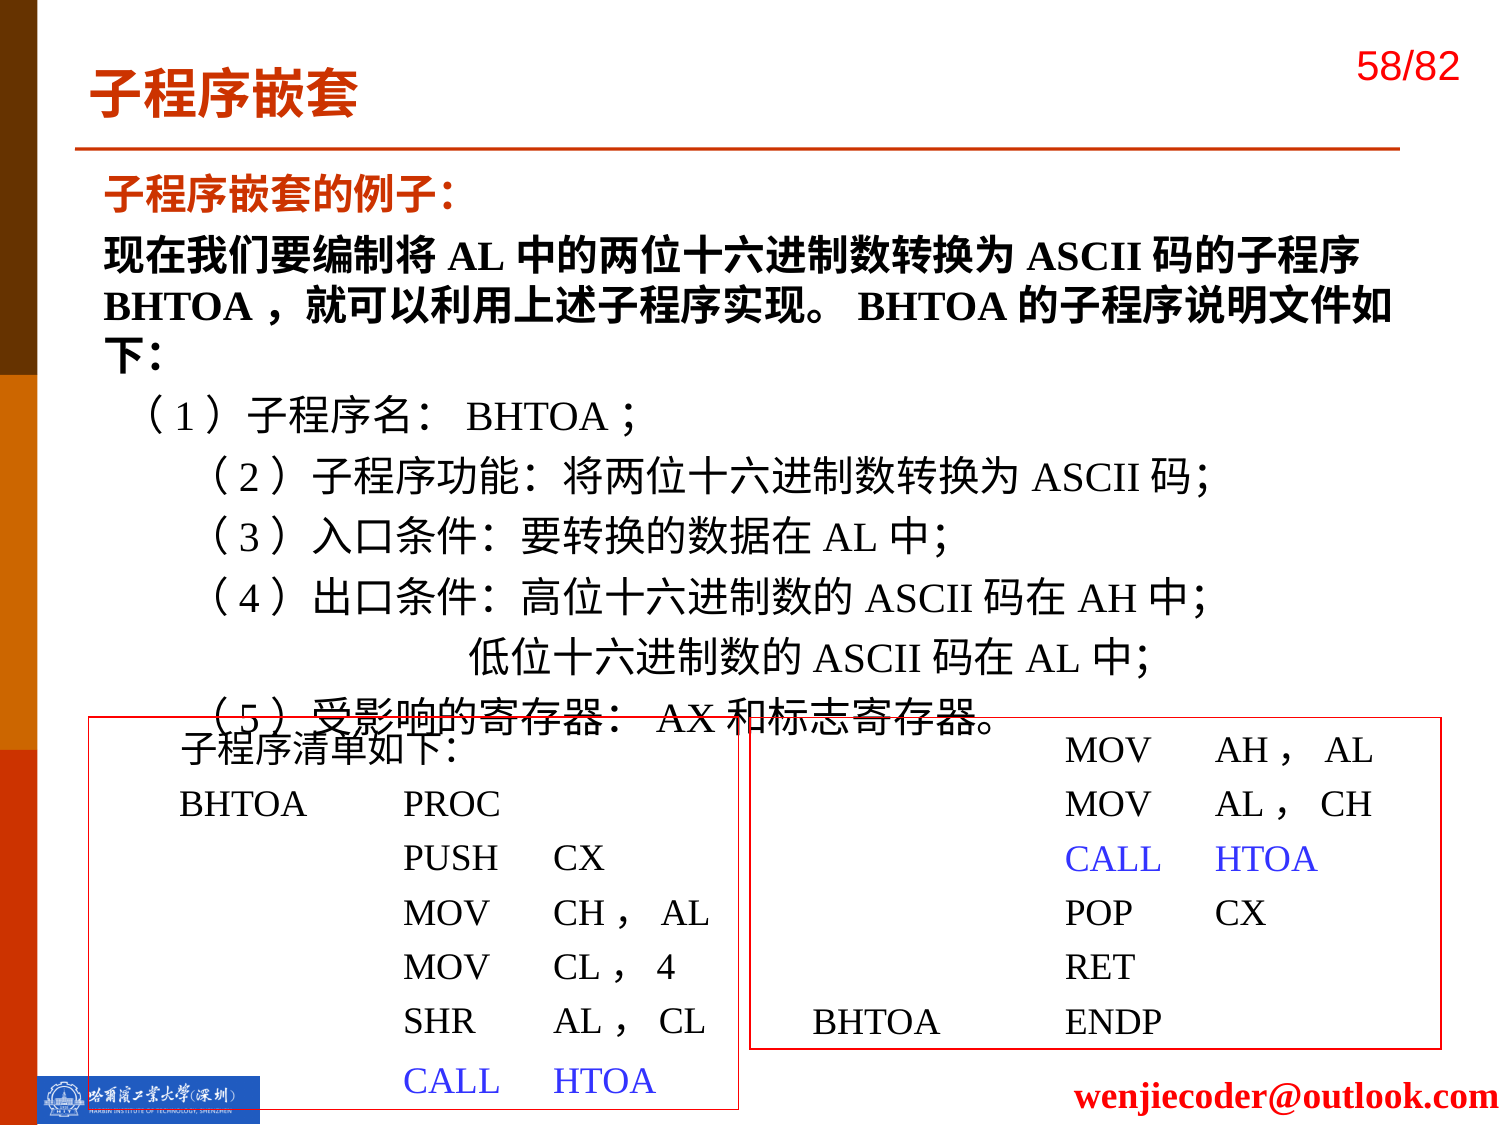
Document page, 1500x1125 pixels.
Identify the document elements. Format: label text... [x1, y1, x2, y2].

picture [37, 1076, 260, 1124]
text_box 子程序嵌套 [74, 52, 1123, 132]
text_box 子程序嵌套的例子： 现在我们要编制将AL中的两位十六进制数转换为ASCII码的子程序BHTOA，就可以利用上述子程序实现。BHTOA的子程序说明文件如下： （1）子程序名：BHTOA； （2）子程序功能：将两位十六进制数转换为ASCII码； （3）入口条件：要转换的数据在AL中； （4）出口条件：高位十六进制数的ASCII码在AH中； 低位十六进制数的ASCII码在AL中； （5）受影响的寄存器：AX和标志寄存器。 [88, 160, 1447, 749]
text_box MOV AH，AL MOV AL，CH CALL HTOA POP CX RET BHTOA ENDP [750, 717, 1441, 1049]
text_box 子程序清单如下： BHTOA PROC PUSH CX MOV CH，AL MOV CL，4 SHR AL，CL CALL HTOA [88, 717, 739, 1110]
